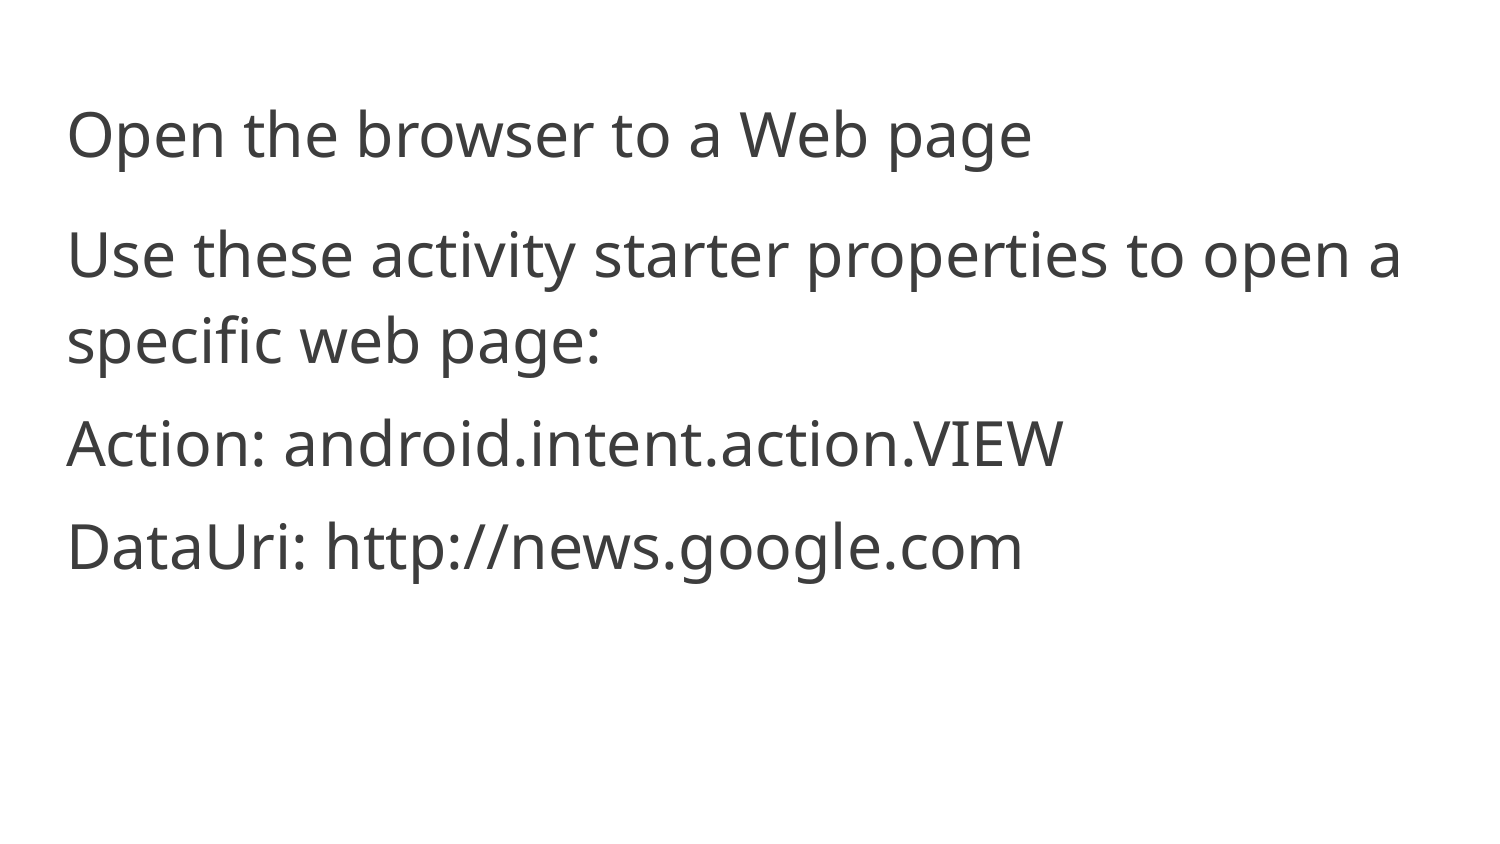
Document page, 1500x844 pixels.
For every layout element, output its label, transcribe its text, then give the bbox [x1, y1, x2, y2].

list Use these activity starter properties to open a specific web page: Action: android.intent.action.VIEW DataUri: http://news.google.com [51, 189, 1449, 750]
title Open the browser to a Web page [51, 72, 1449, 167]
